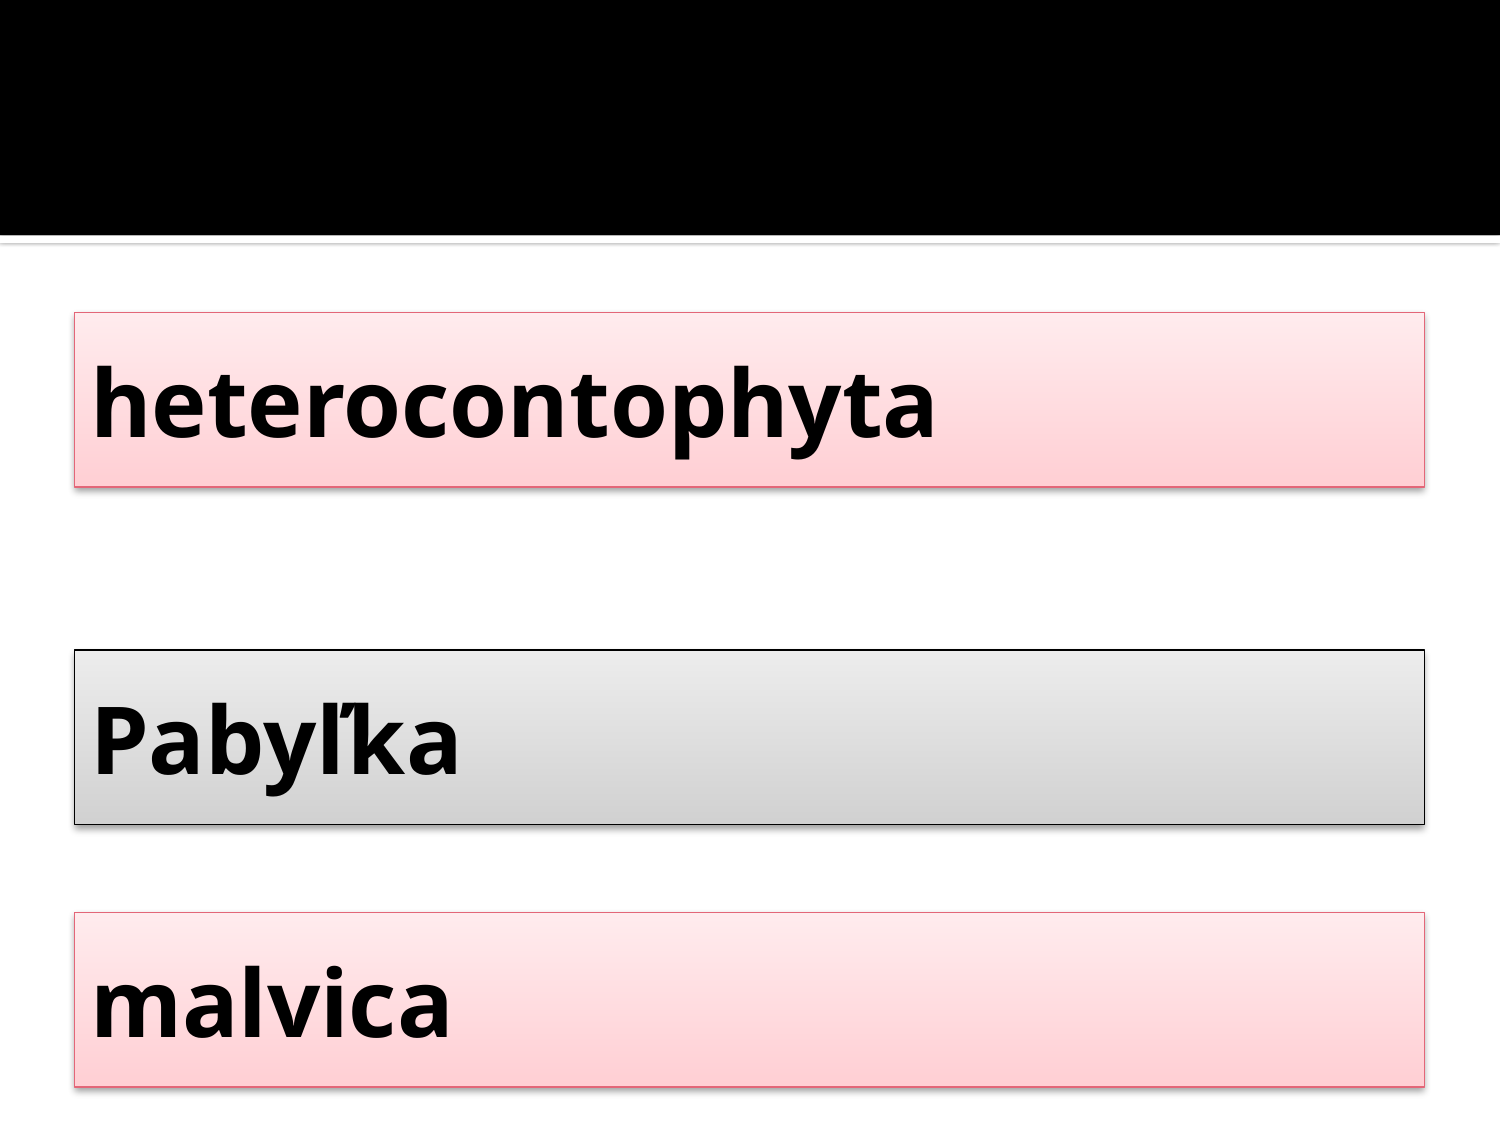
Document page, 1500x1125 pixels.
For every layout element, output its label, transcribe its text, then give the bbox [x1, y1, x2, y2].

text_box Pabyľka [74, 649, 1425, 825]
text_box malvica [74, 912, 1425, 1088]
text_box heterocontophyta [74, 312, 1425, 488]
